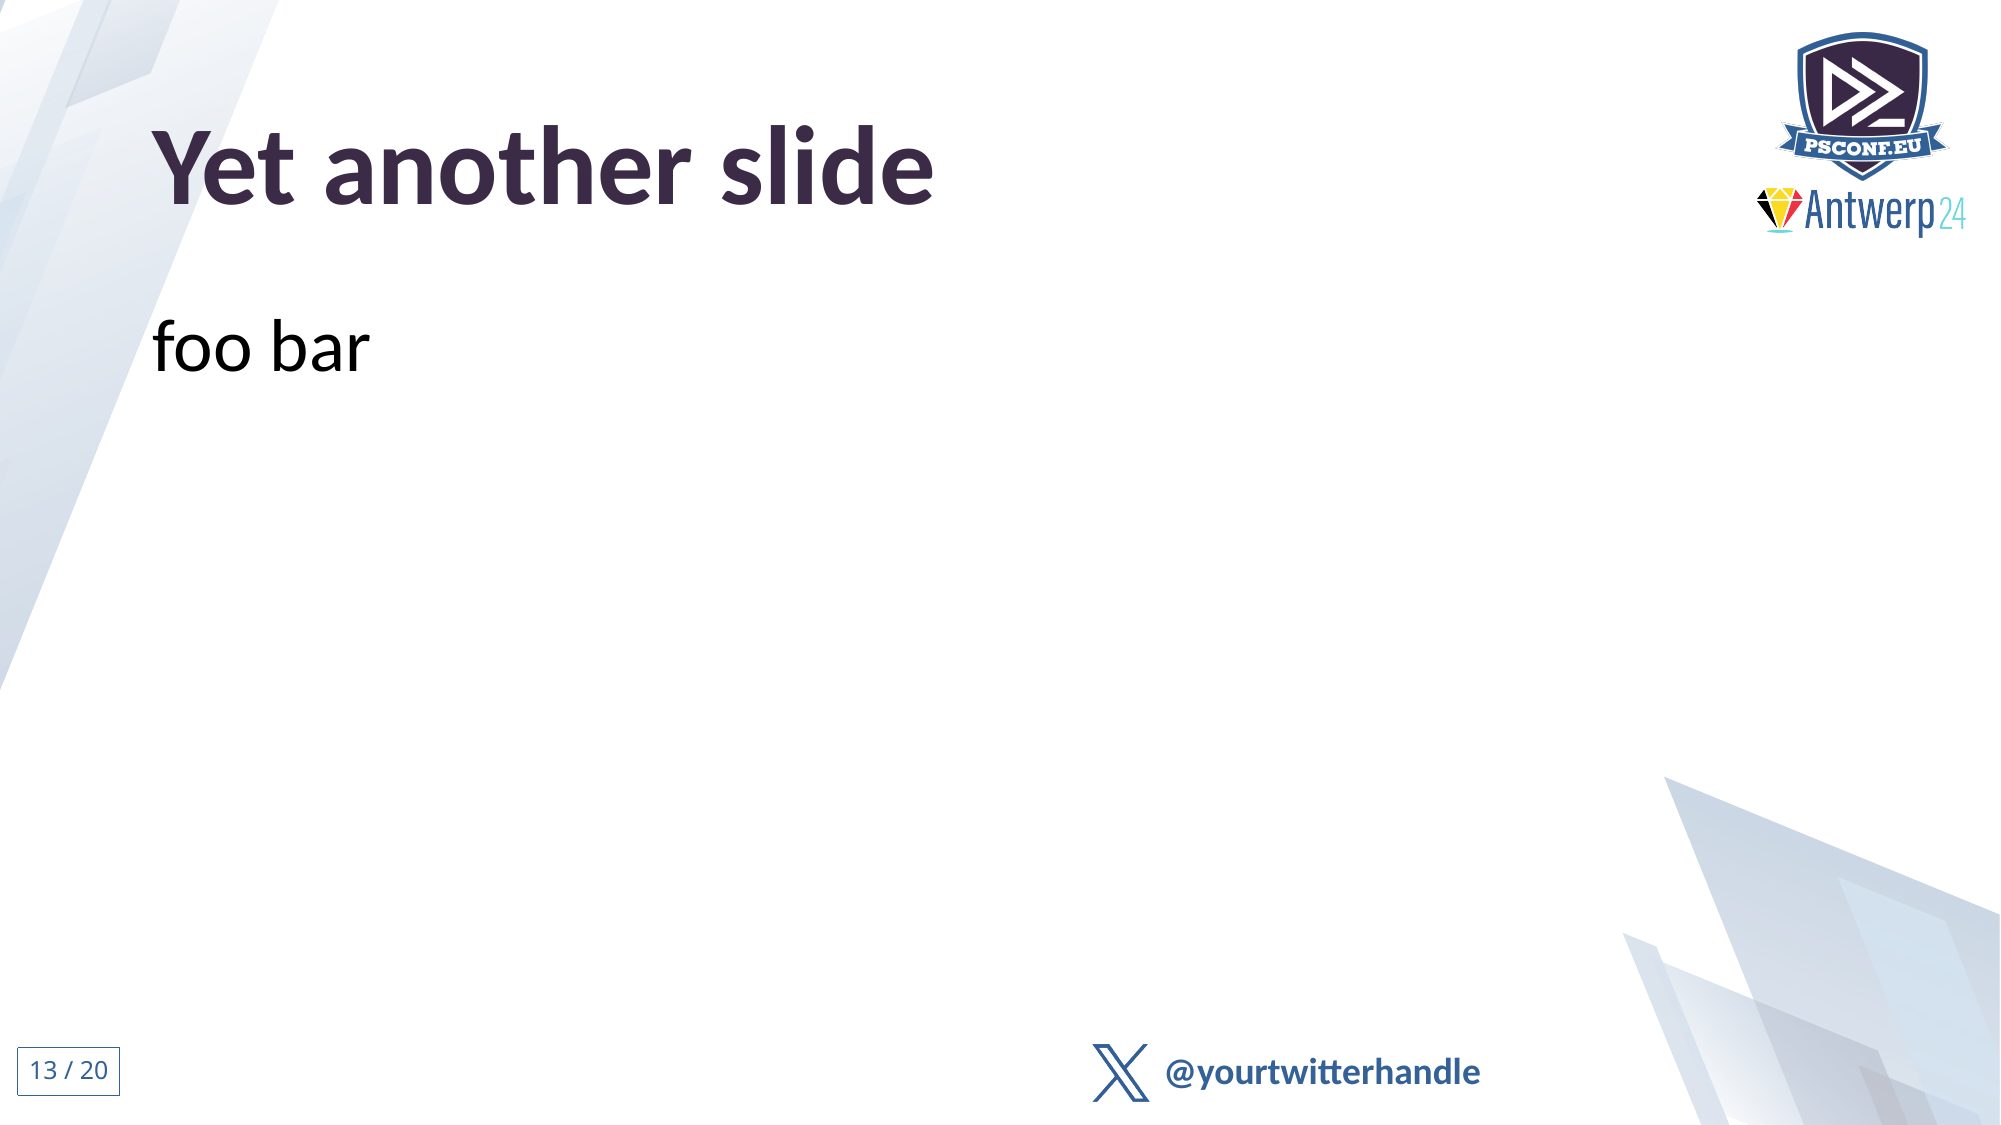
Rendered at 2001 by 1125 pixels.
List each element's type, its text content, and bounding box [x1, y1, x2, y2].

list foo bar [137, 299, 1863, 1014]
picture [0, 0, 2000, 1125]
title Yet another slide [137, 59, 1735, 278]
text_box 12 / 20 [17, 1041, 121, 1102]
